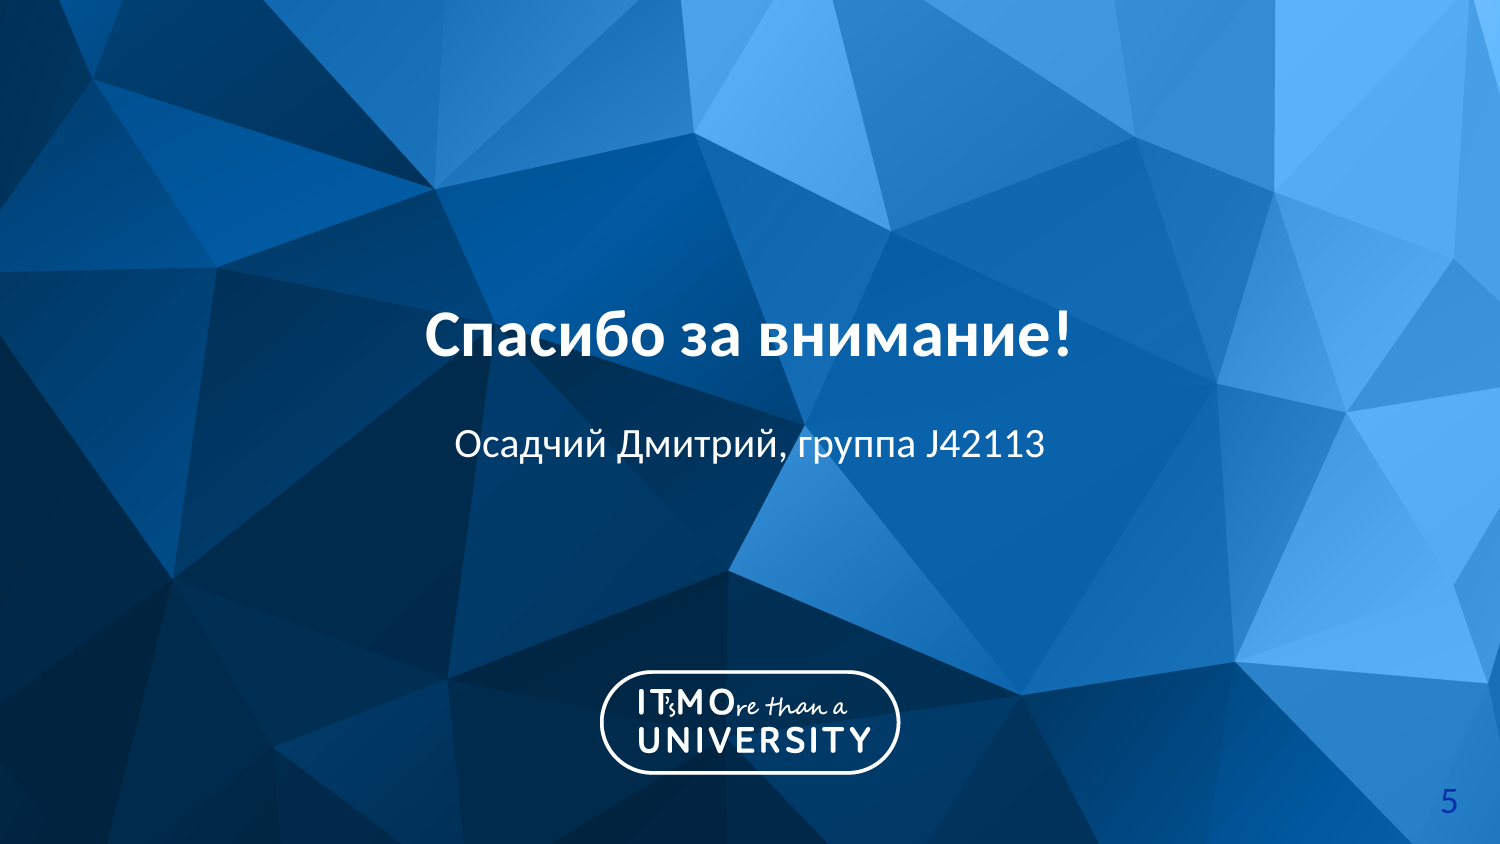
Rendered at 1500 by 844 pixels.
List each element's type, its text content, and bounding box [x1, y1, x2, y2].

list Осадчий Дмитрий, группа J42113 [75, 408, 1425, 506]
title Спасибо за внимание! [75, 278, 1425, 381]
picture [0, 0, 1500, 844]
